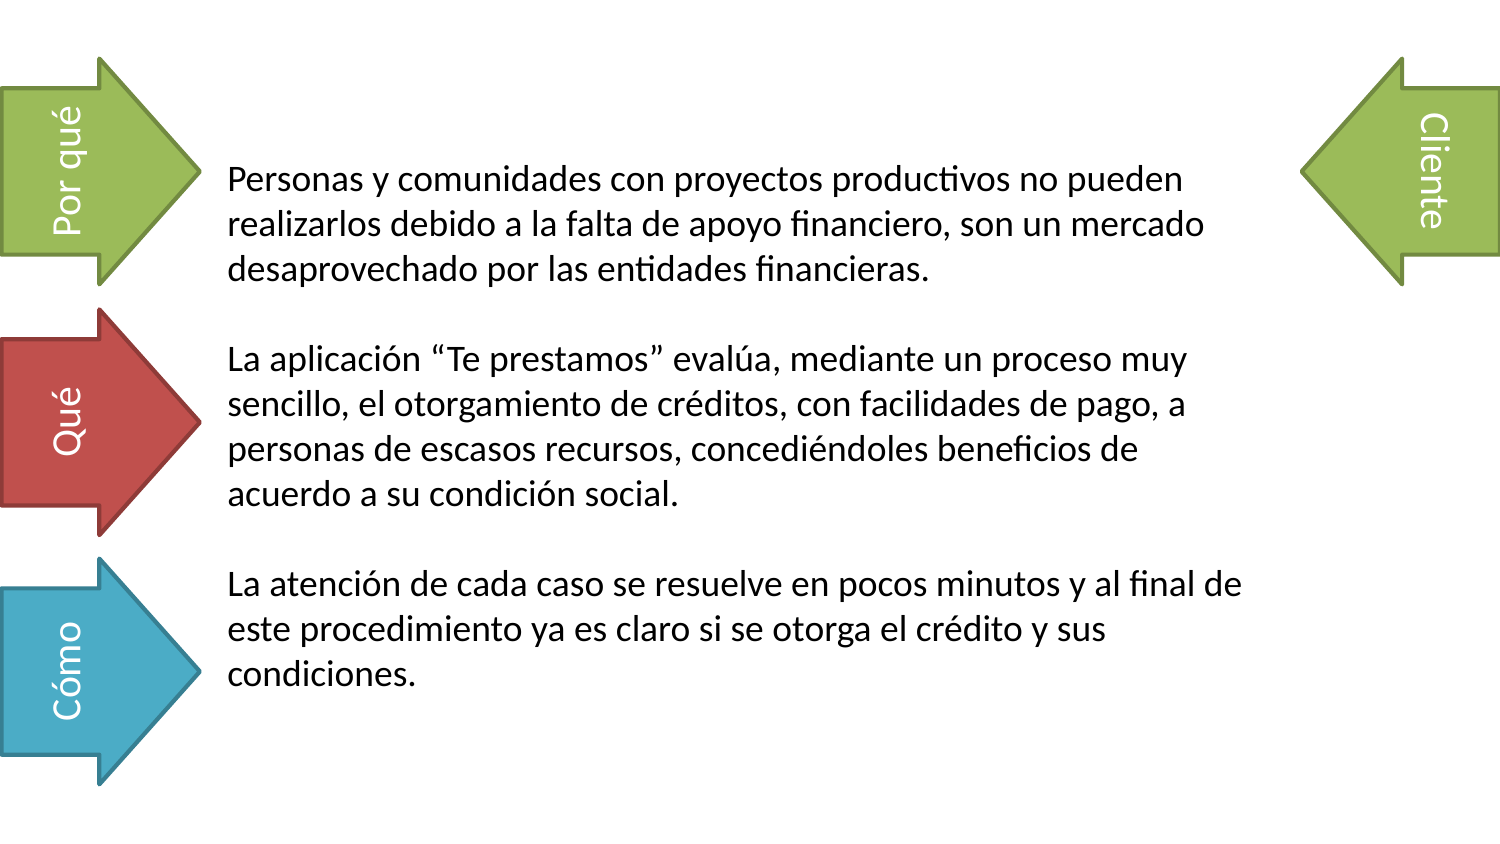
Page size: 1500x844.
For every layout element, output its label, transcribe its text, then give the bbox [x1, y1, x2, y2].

text_box Cómo [0, 556, 202, 787]
text_box Por qué [0, 56, 202, 287]
text_box Qué [0, 307, 202, 538]
text_box Cliente [1300, 56, 1500, 287]
text_box Personas y comunidades con proyectos productivos no pueden realizarlos debido a la falta de apoyo financiero, son un mercado desaprovechado por las entidades financieras. La aplicación “Te prestamos” evalúa, mediante un proceso muy sencillo, el otorgamiento de créditos, con facilidades de pago, a personas de escasos recursos, concediéndoles beneficios de acuerdo a su condición social. La atención de cada caso se resuelve en pocos minutos y al final de este procedimiento ya es claro si se otorga el crédito y sus condiciones. [212, 146, 1288, 702]
